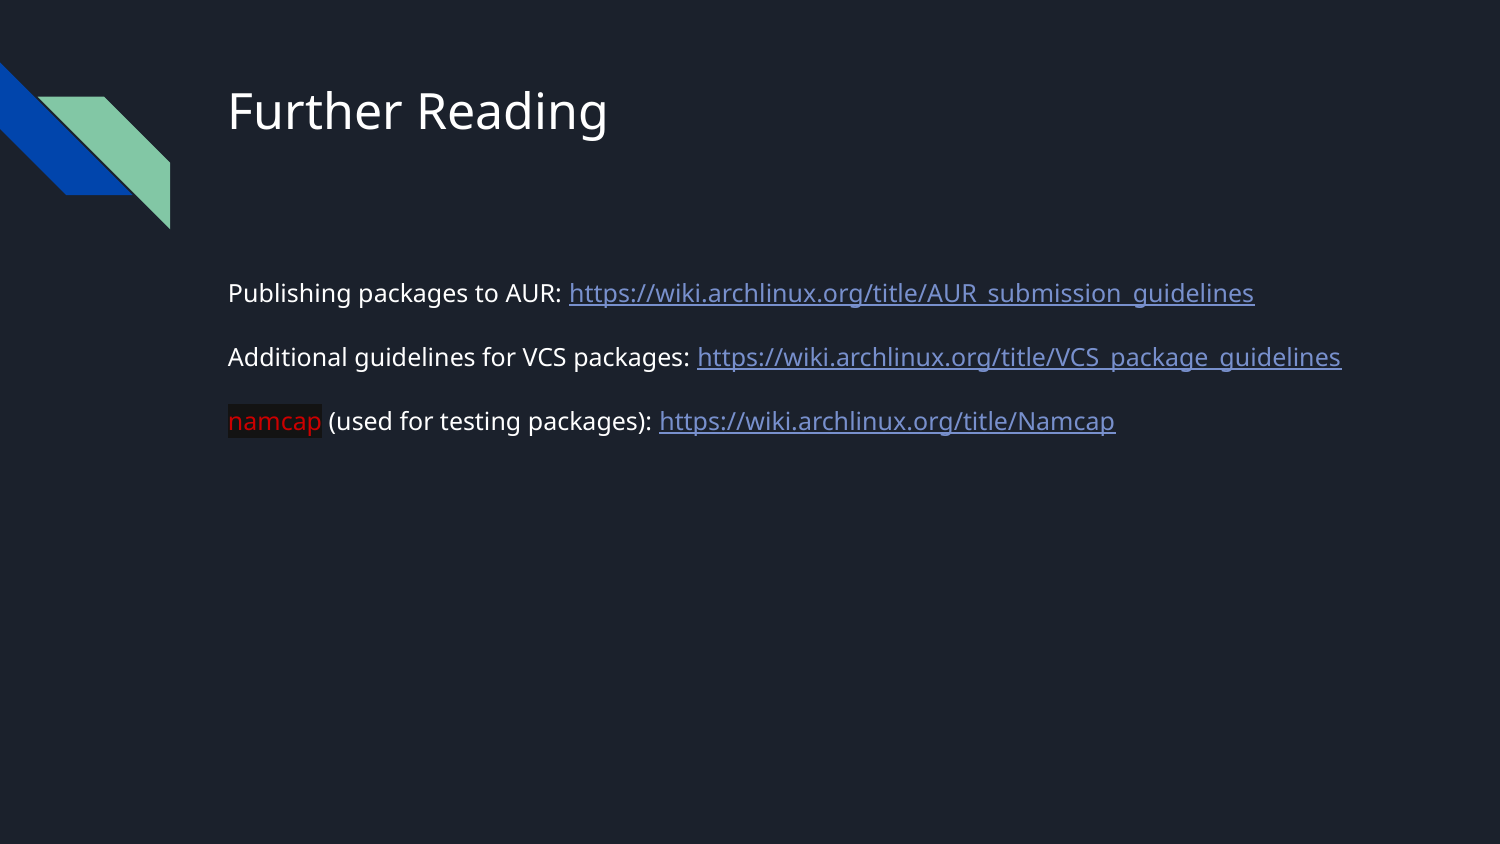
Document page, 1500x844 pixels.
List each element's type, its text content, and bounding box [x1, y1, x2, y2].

title Further Reading [212, 64, 1368, 215]
list Publishing packages to AUR: https://wiki.archlinux.org/title/AUR_submission_guidelines Additional guidelines for VCS packages: https://wiki.archlinux.org/title/VCS_package_guidelines namcap (used for testing packages): https://wiki.archlinux.org/title/Namcap [212, 257, 1368, 735]
